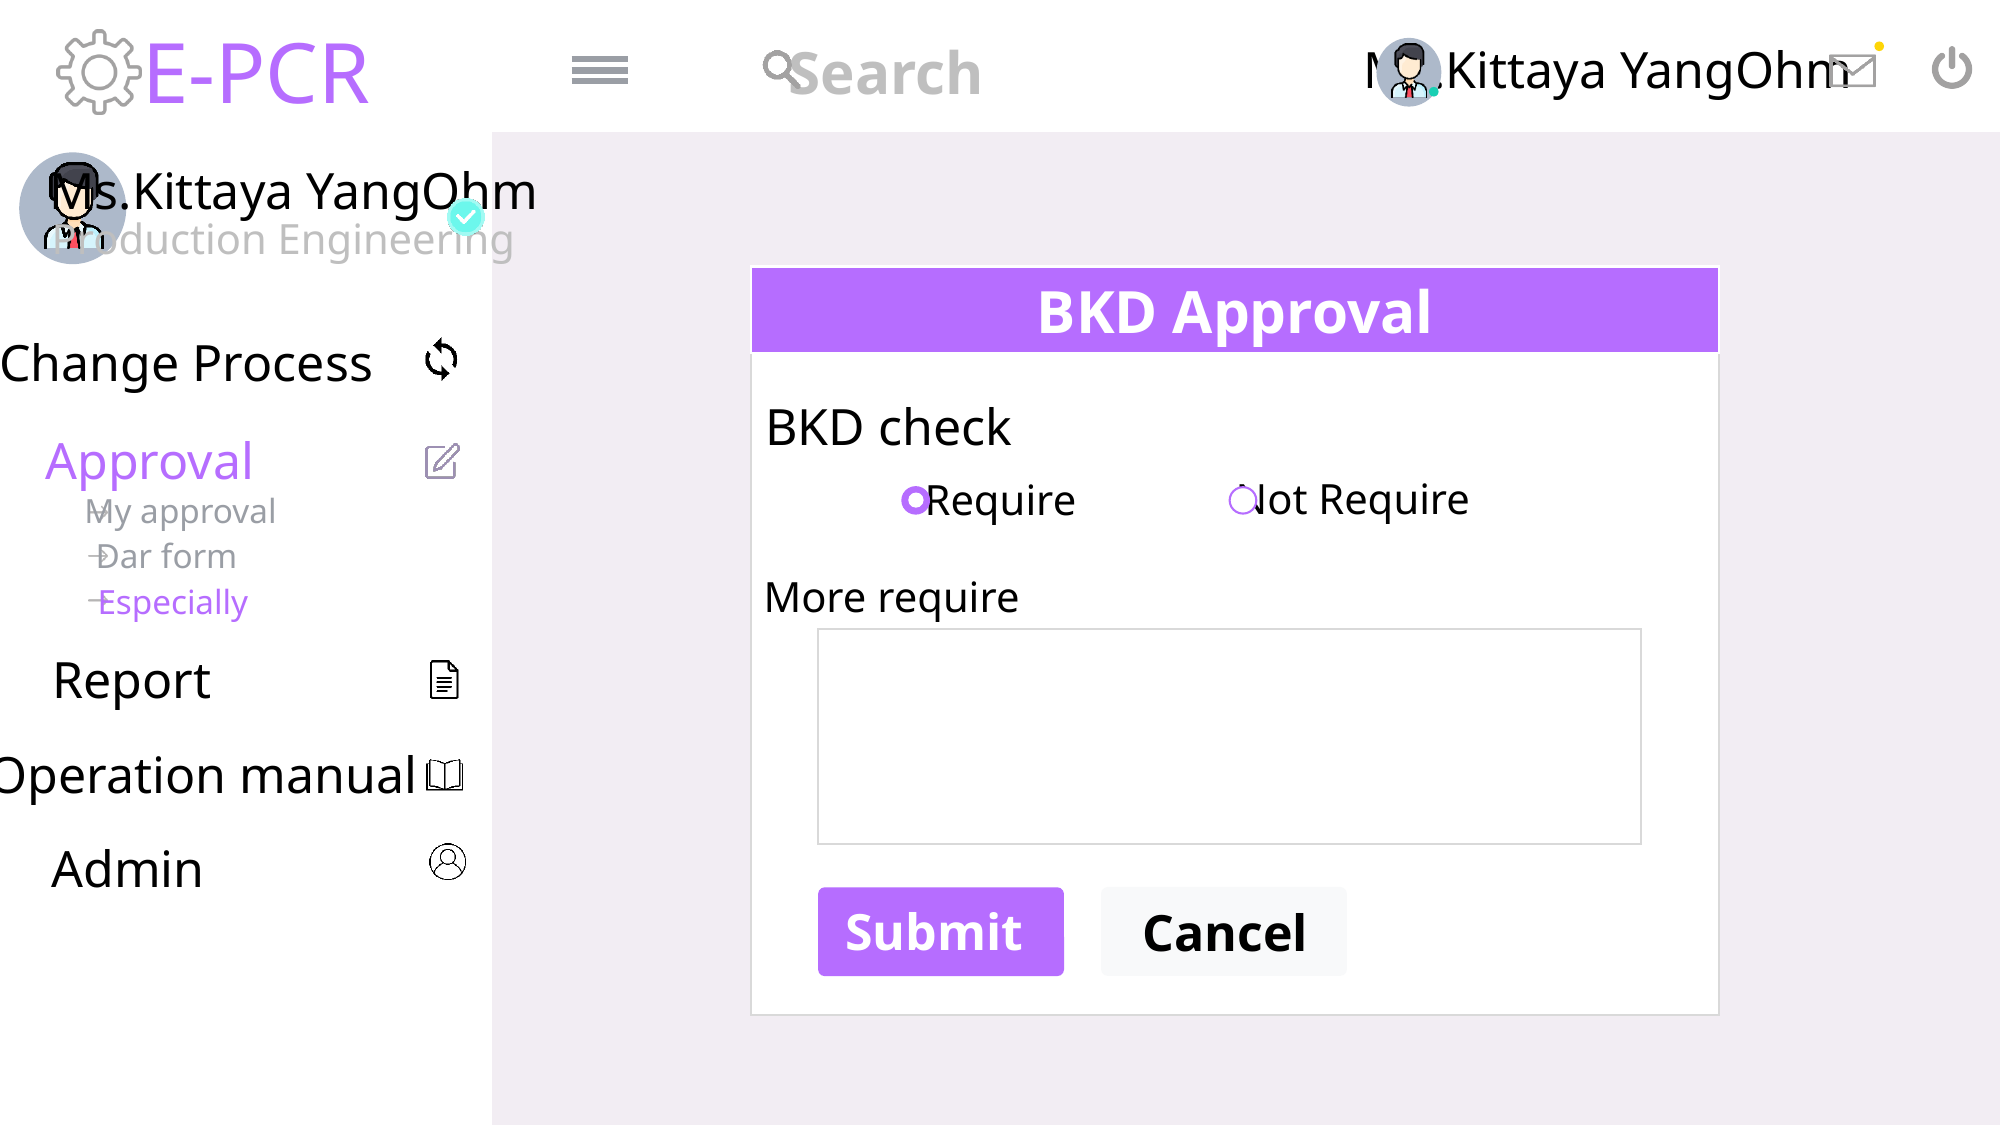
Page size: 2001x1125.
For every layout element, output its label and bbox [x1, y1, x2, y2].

picture [88, 545, 108, 565]
picture [426, 756, 463, 793]
picture [439, 190, 492, 243]
picture [1930, 46, 1974, 89]
picture [1829, 47, 1876, 94]
picture [88, 590, 108, 610]
picture [429, 843, 466, 880]
picture [425, 443, 461, 479]
picture [88, 502, 108, 522]
picture [425, 660, 463, 699]
picture [419, 337, 463, 381]
picture [762, 50, 801, 89]
text_box [0, 0, 2000, 1125]
